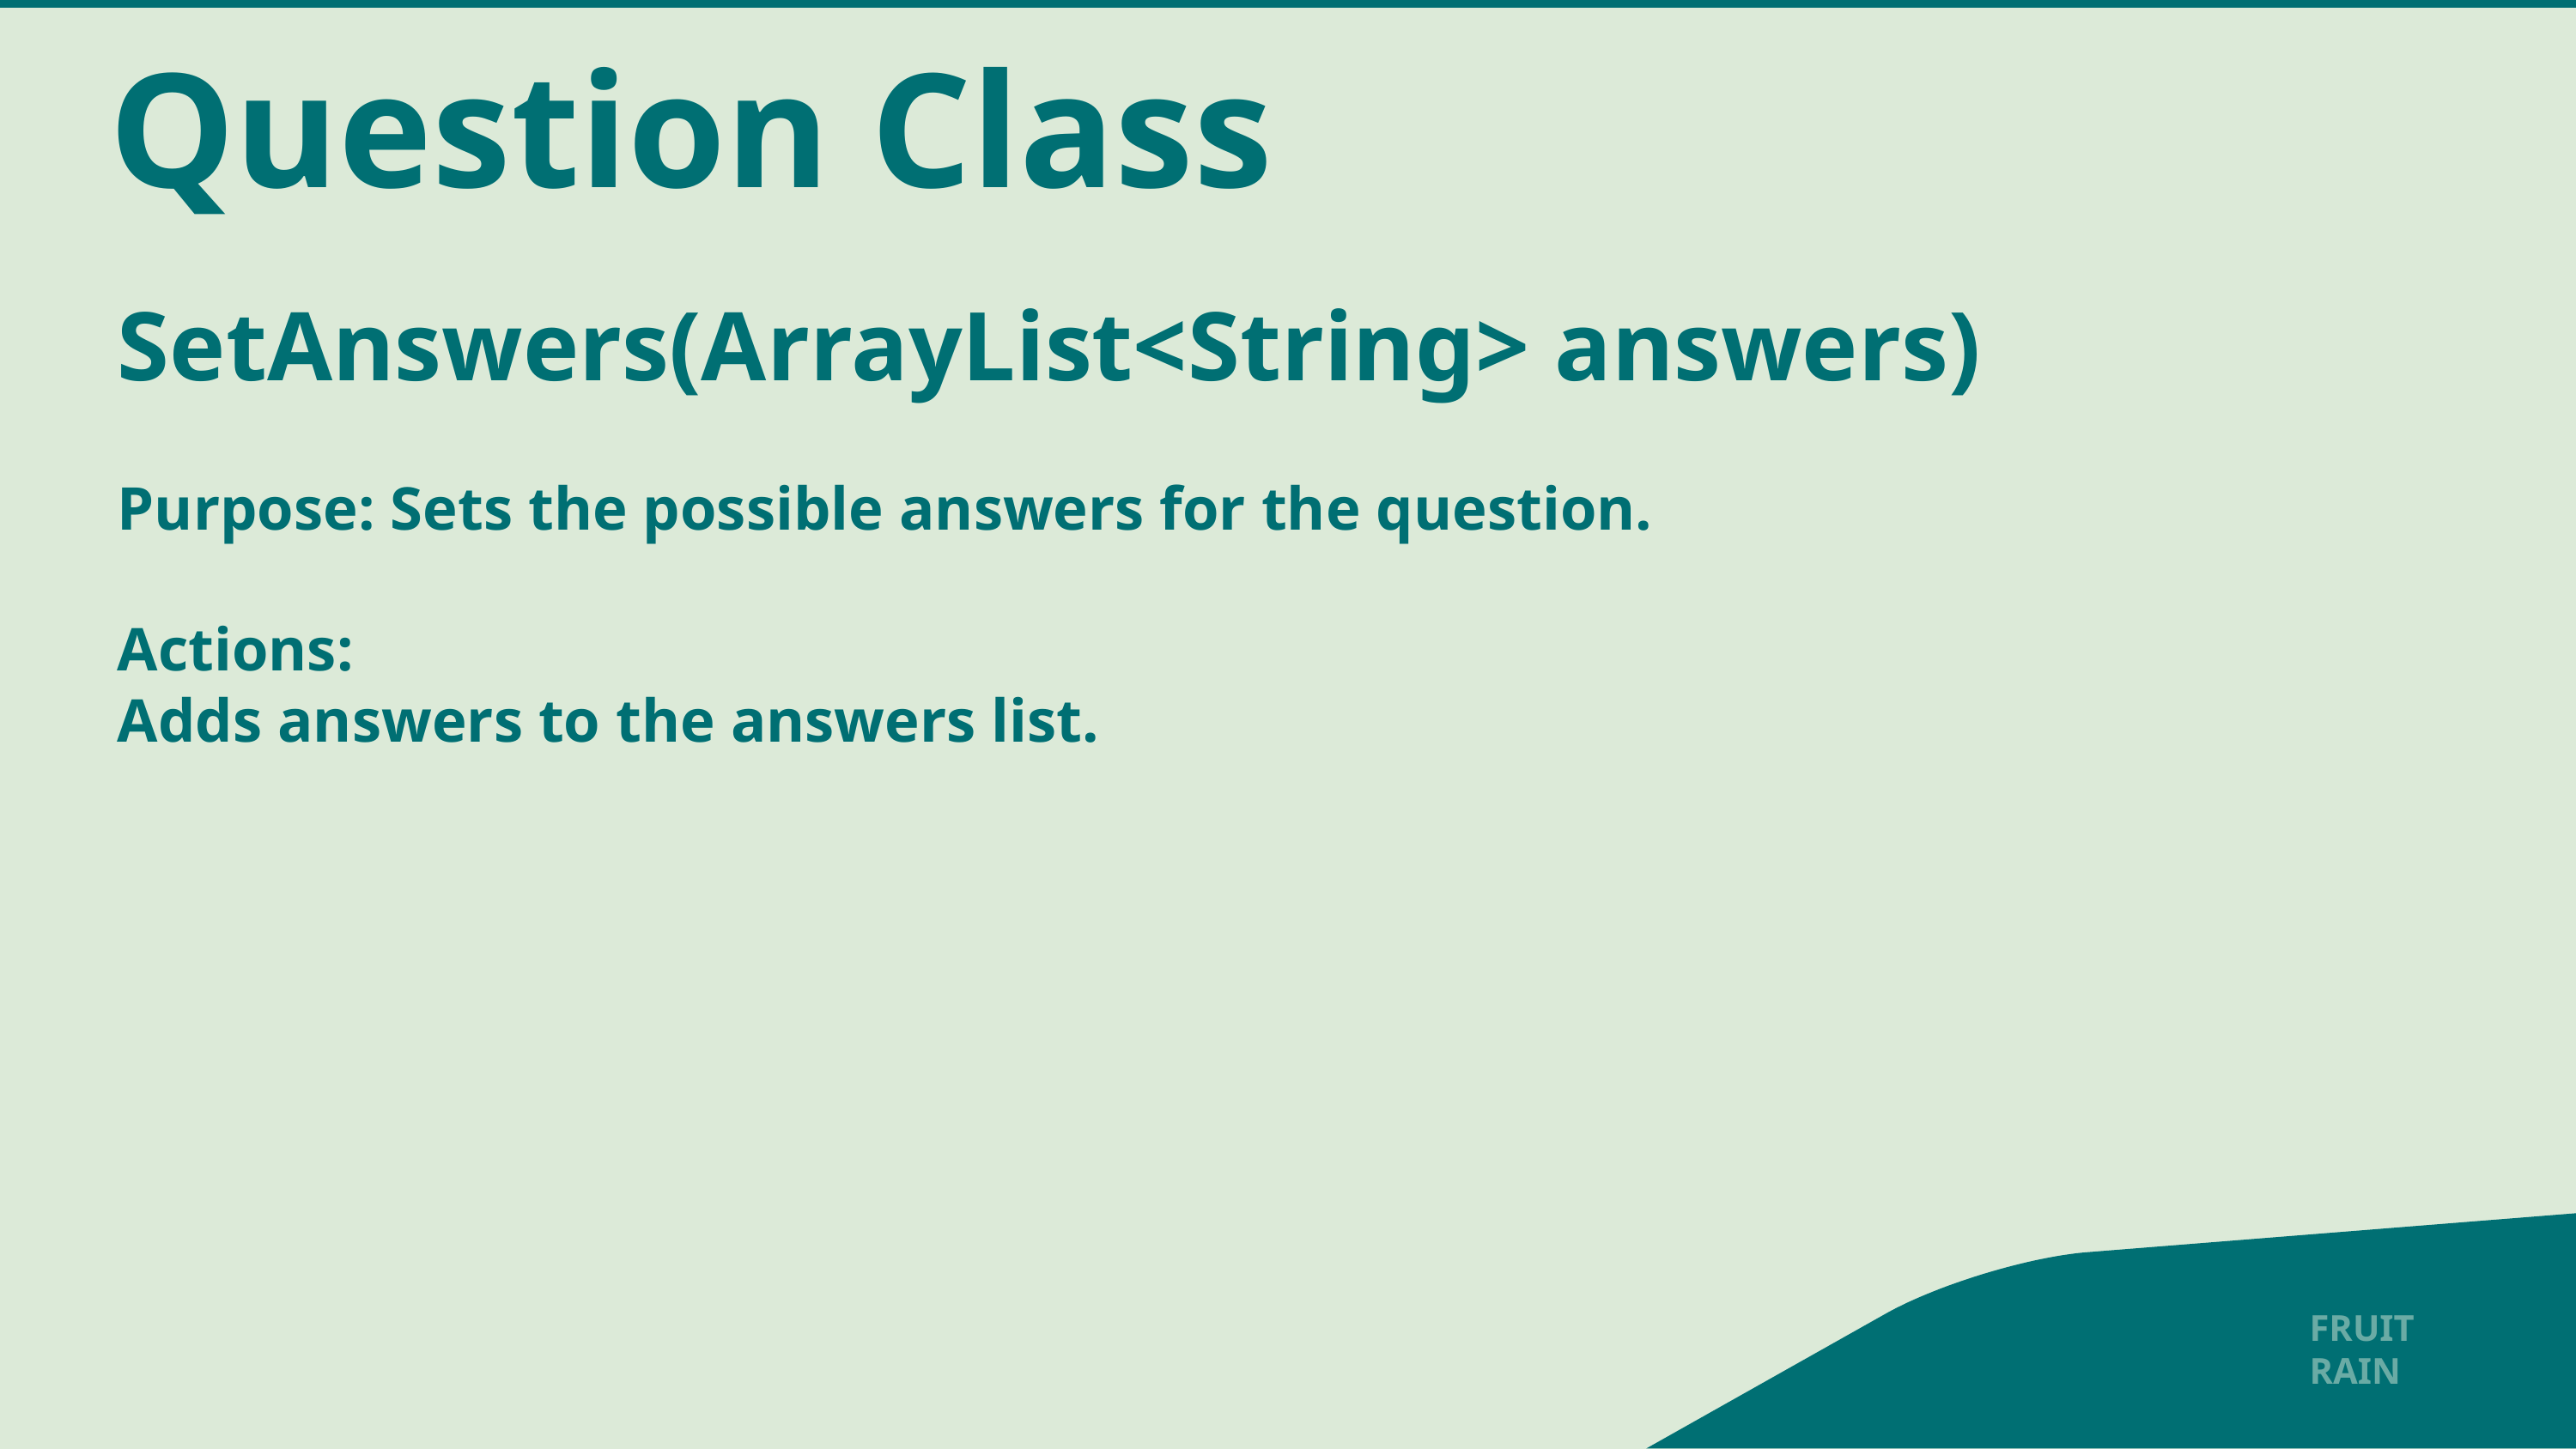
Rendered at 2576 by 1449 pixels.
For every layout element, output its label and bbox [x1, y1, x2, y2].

text_box [0, 0, 2576, 1449]
